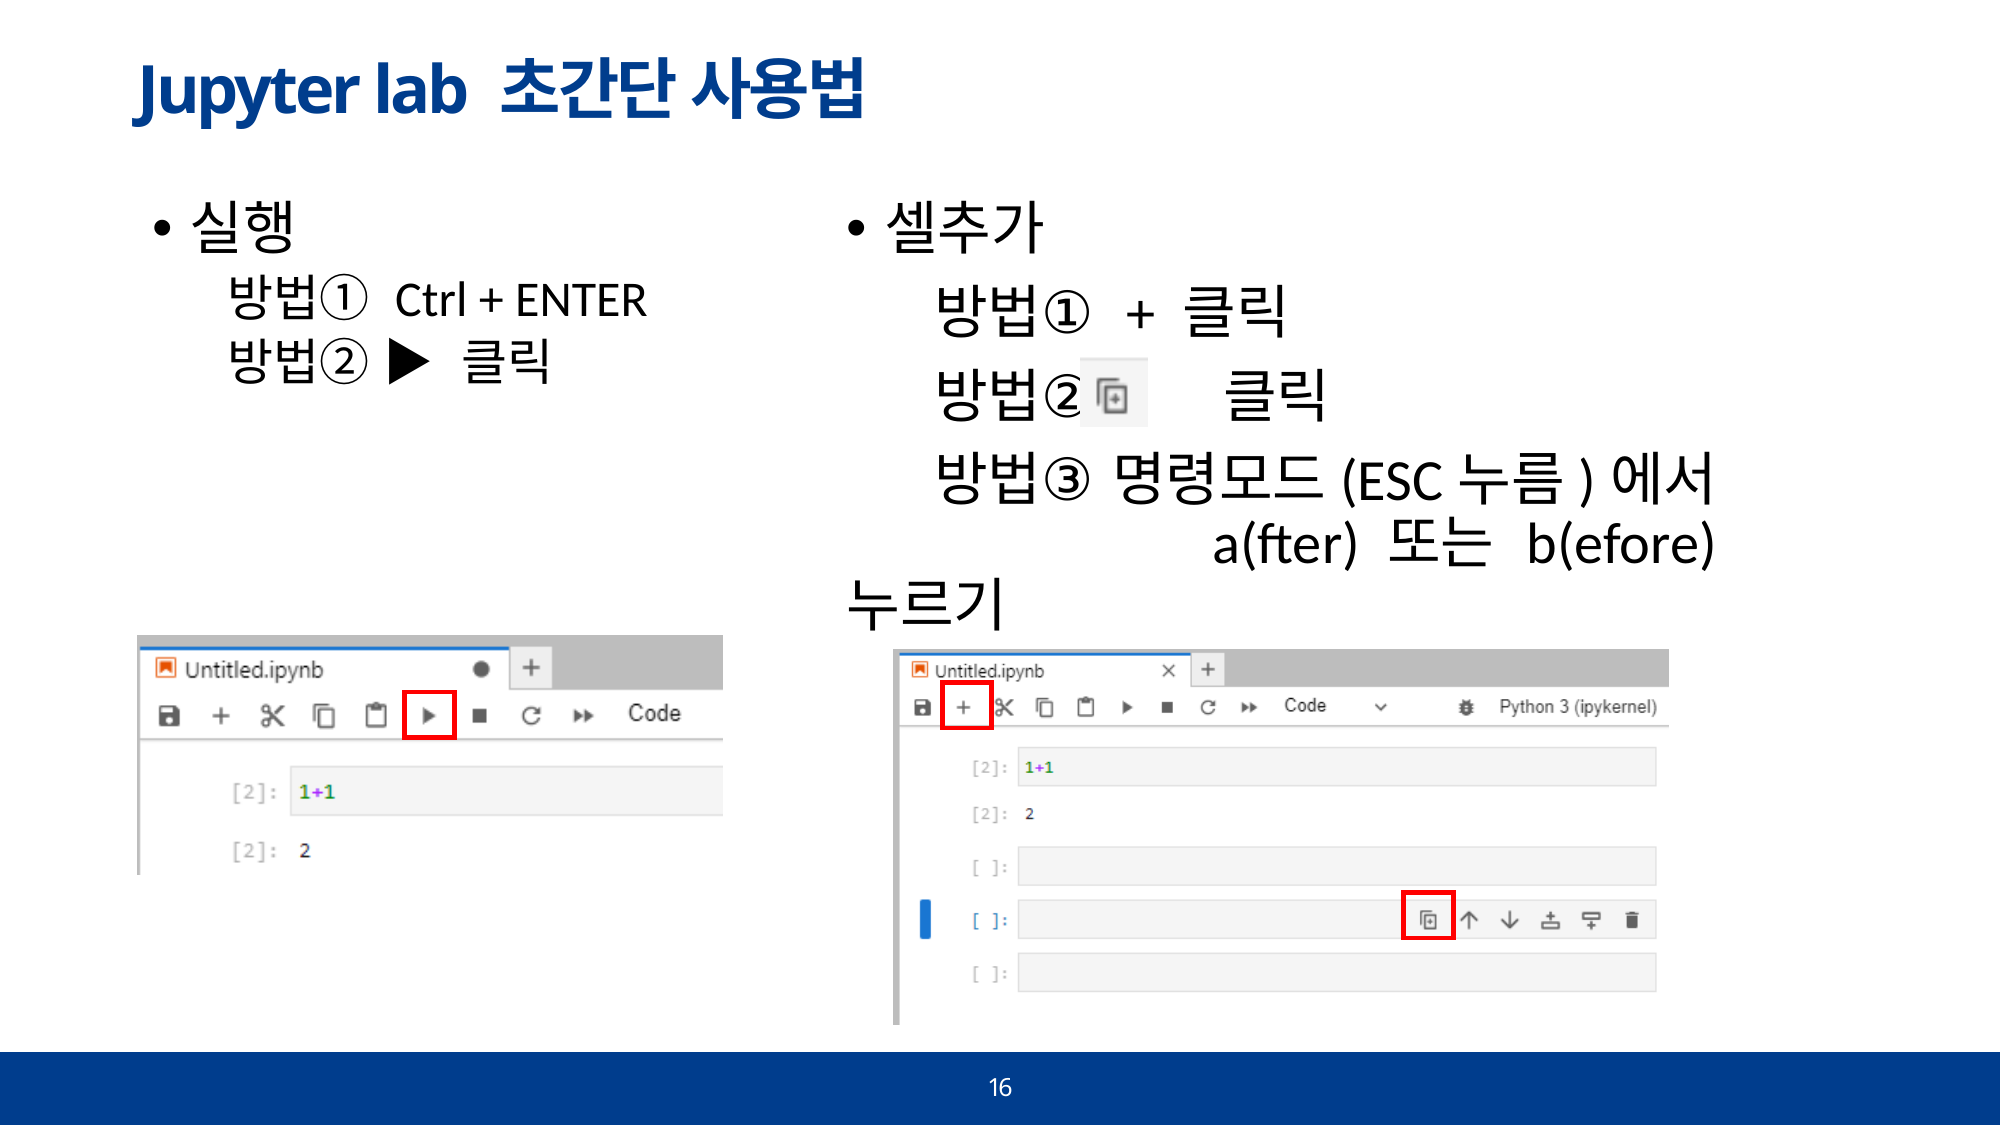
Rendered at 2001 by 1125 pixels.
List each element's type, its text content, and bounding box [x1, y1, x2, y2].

text_box 셀추가 방법① + 클릭 방법② 클릭 방법③ 명령모드(ESC누름)에서 a(fter) 또는 b(efore) 누르기 [831, 192, 1882, 1014]
list 실행 방법① Ctrl + ENTER 방법② ▶ 클릭 [137, 192, 831, 1014]
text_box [892, 649, 1669, 1025]
picture [1079, 350, 1148, 427]
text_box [137, 635, 723, 875]
title Jupyter lab 초간단 사용법 [137, 55, 1863, 129]
